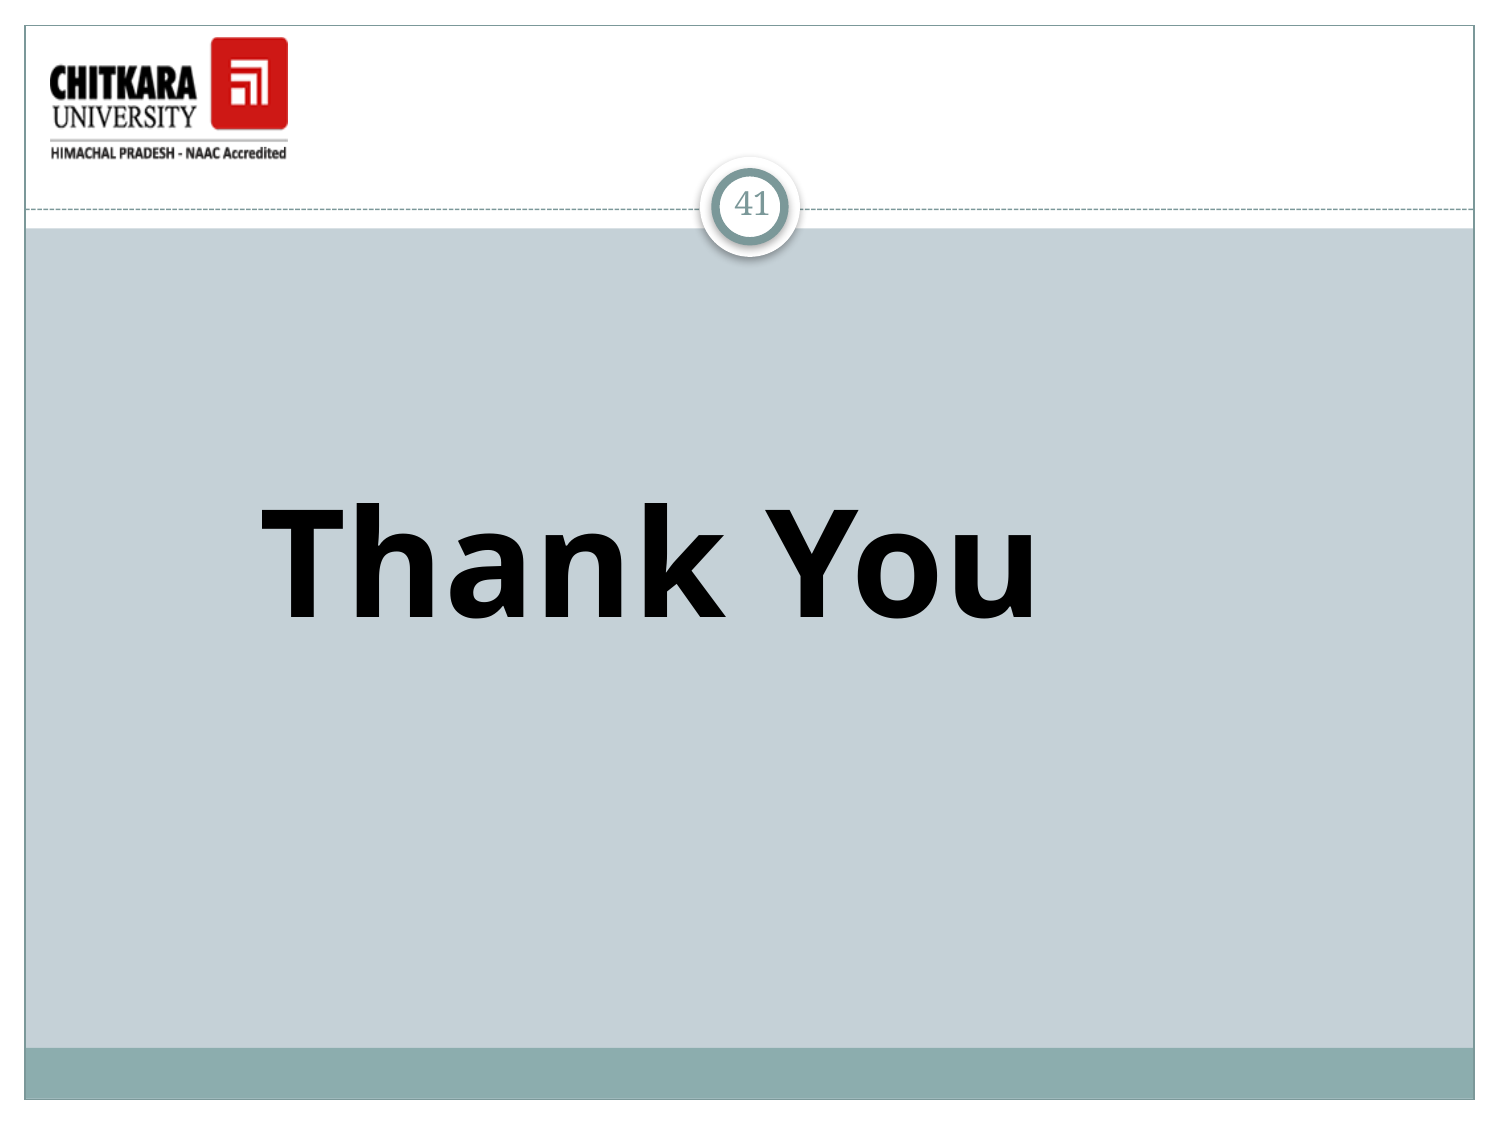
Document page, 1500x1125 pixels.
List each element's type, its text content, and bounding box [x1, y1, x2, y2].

list Thank You [49, 250, 1445, 1001]
slide_number 41 [715, 168, 791, 241]
picture [49, 37, 288, 163]
